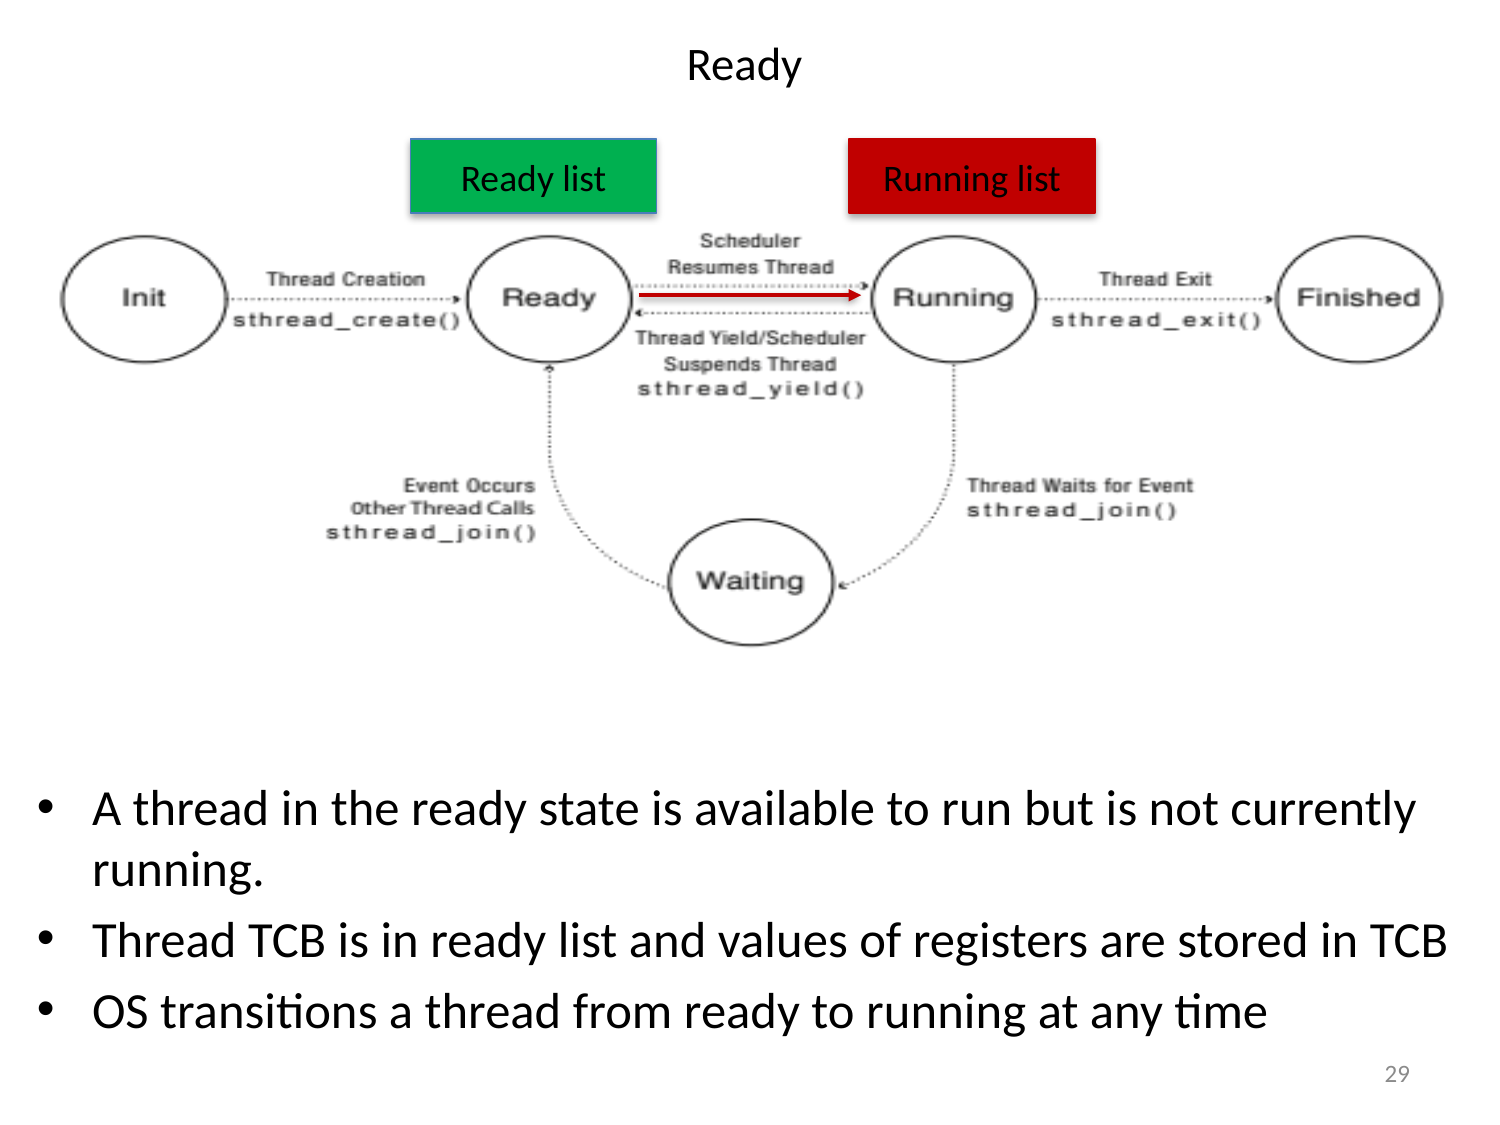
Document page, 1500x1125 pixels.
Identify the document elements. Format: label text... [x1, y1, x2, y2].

list A thread in the ready state is available to run but is not currently running. Thread TCB is in ready list and values of registers are stored in TCB OS transitions a thread from ready to running at any time [21, 767, 1477, 1078]
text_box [410, 138, 1096, 214]
picture [0, 117, 1500, 747]
slide_number 29 [1074, 1042, 1425, 1103]
title Ready [75, 26, 1425, 98]
